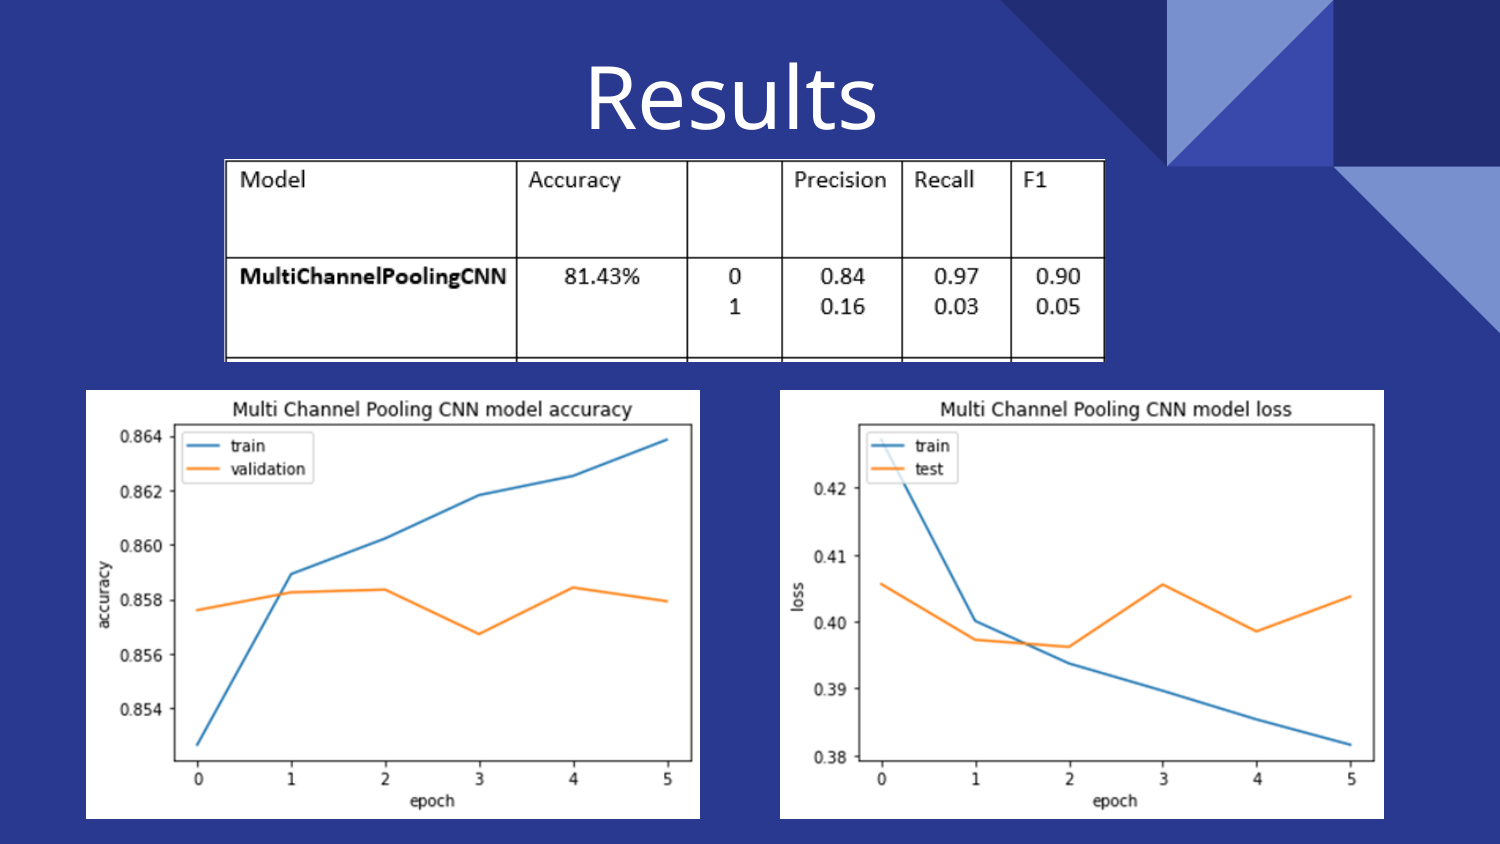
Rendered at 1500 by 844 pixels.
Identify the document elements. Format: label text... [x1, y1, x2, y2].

picture [223, 159, 1106, 362]
picture [86, 390, 700, 819]
picture [780, 390, 1385, 819]
title Results [568, 25, 932, 158]
